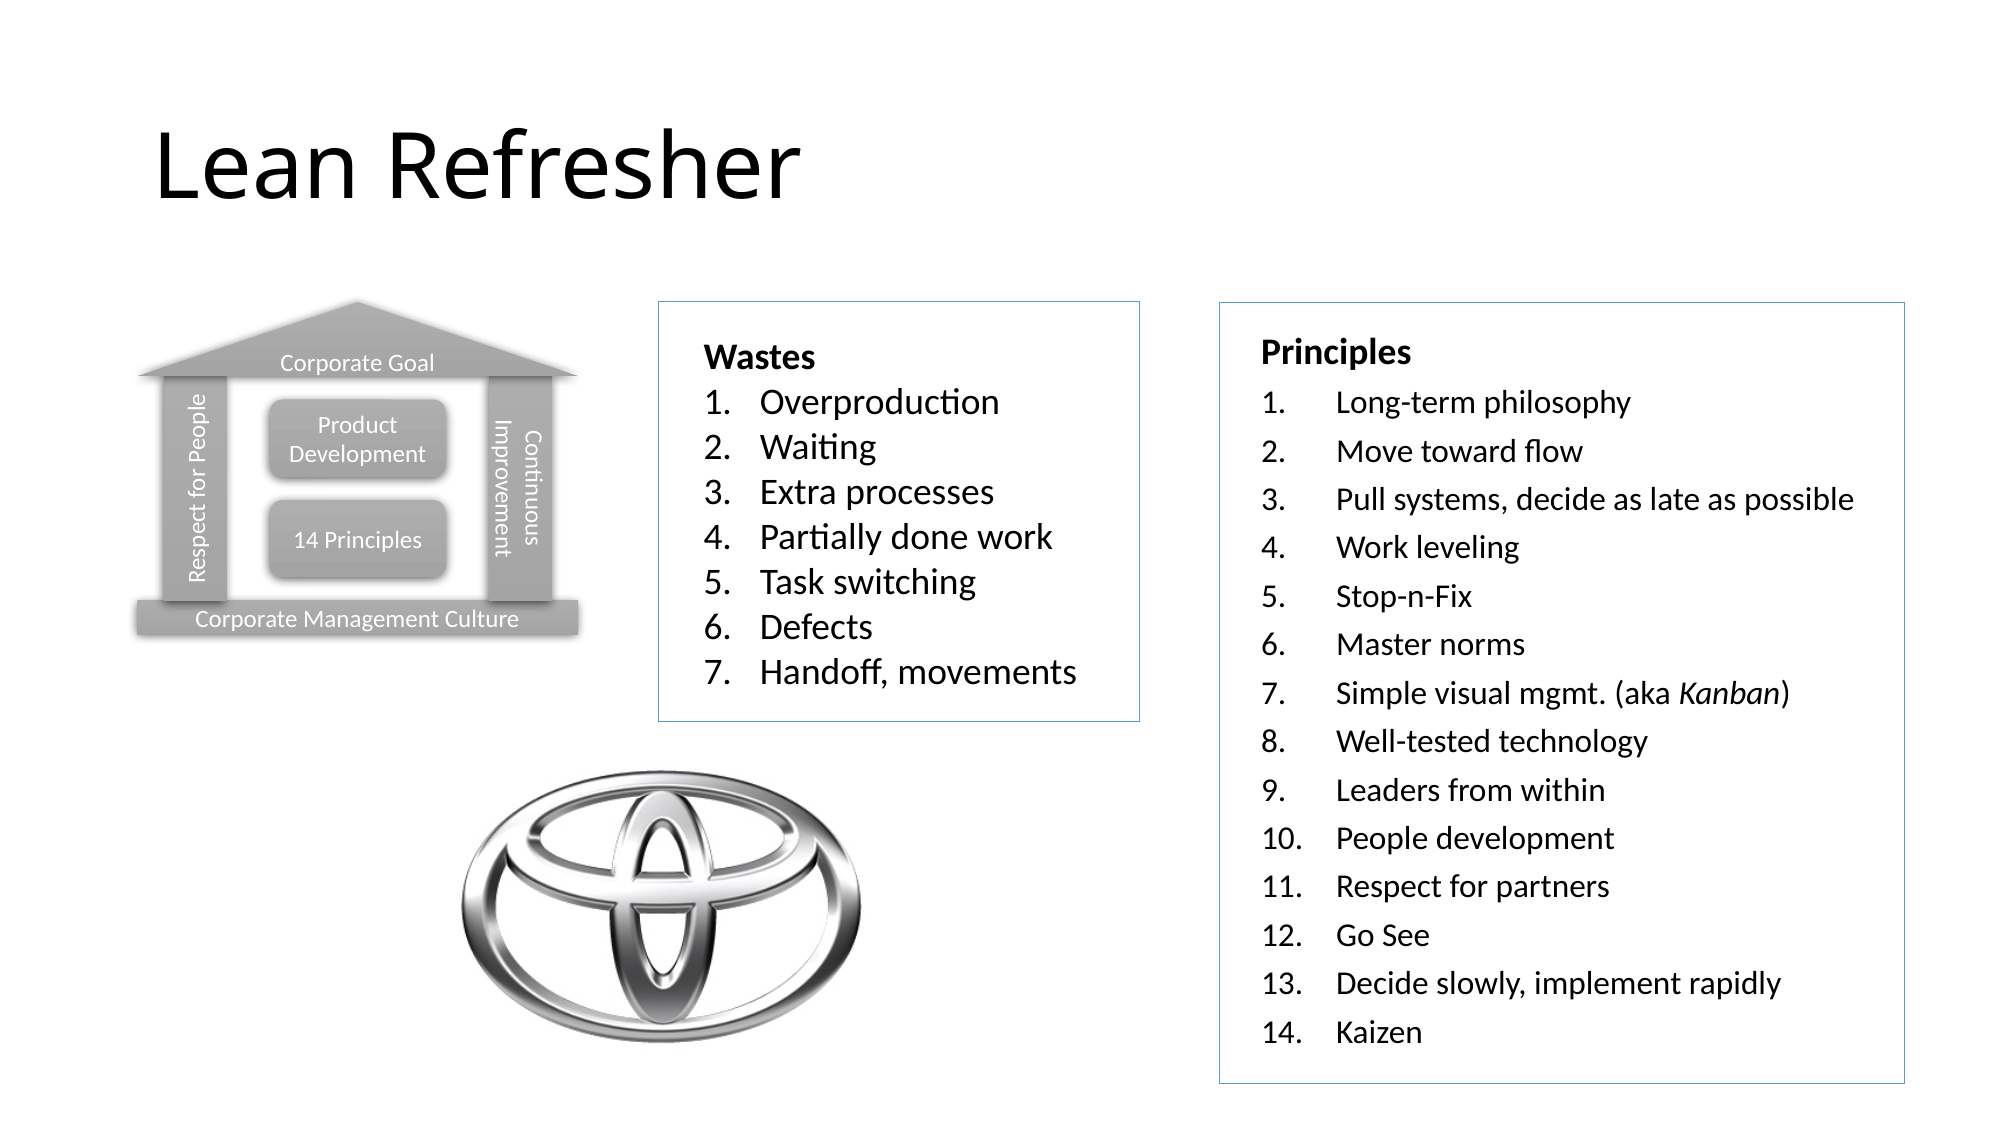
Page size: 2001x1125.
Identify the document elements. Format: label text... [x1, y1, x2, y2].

text_box Wastes Overproduction Waiting Extra processes Partially done work Task switching Defects Handoff, movements [658, 301, 1140, 722]
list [445, 734, 878, 1084]
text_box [137, 301, 579, 635]
title Lean Refresher [137, 59, 1863, 278]
text_box Principles Long-term philosophy Move toward flow Pull systems, decide as late as possible Work leveling Stop-n-Fix Master norms Simple visual mgmt. (aka Kanban) Well-tested technology Leaders from within People development Respect for partners Go See Decide slowly, implement rapidly Kaizen [1219, 302, 1905, 1084]
